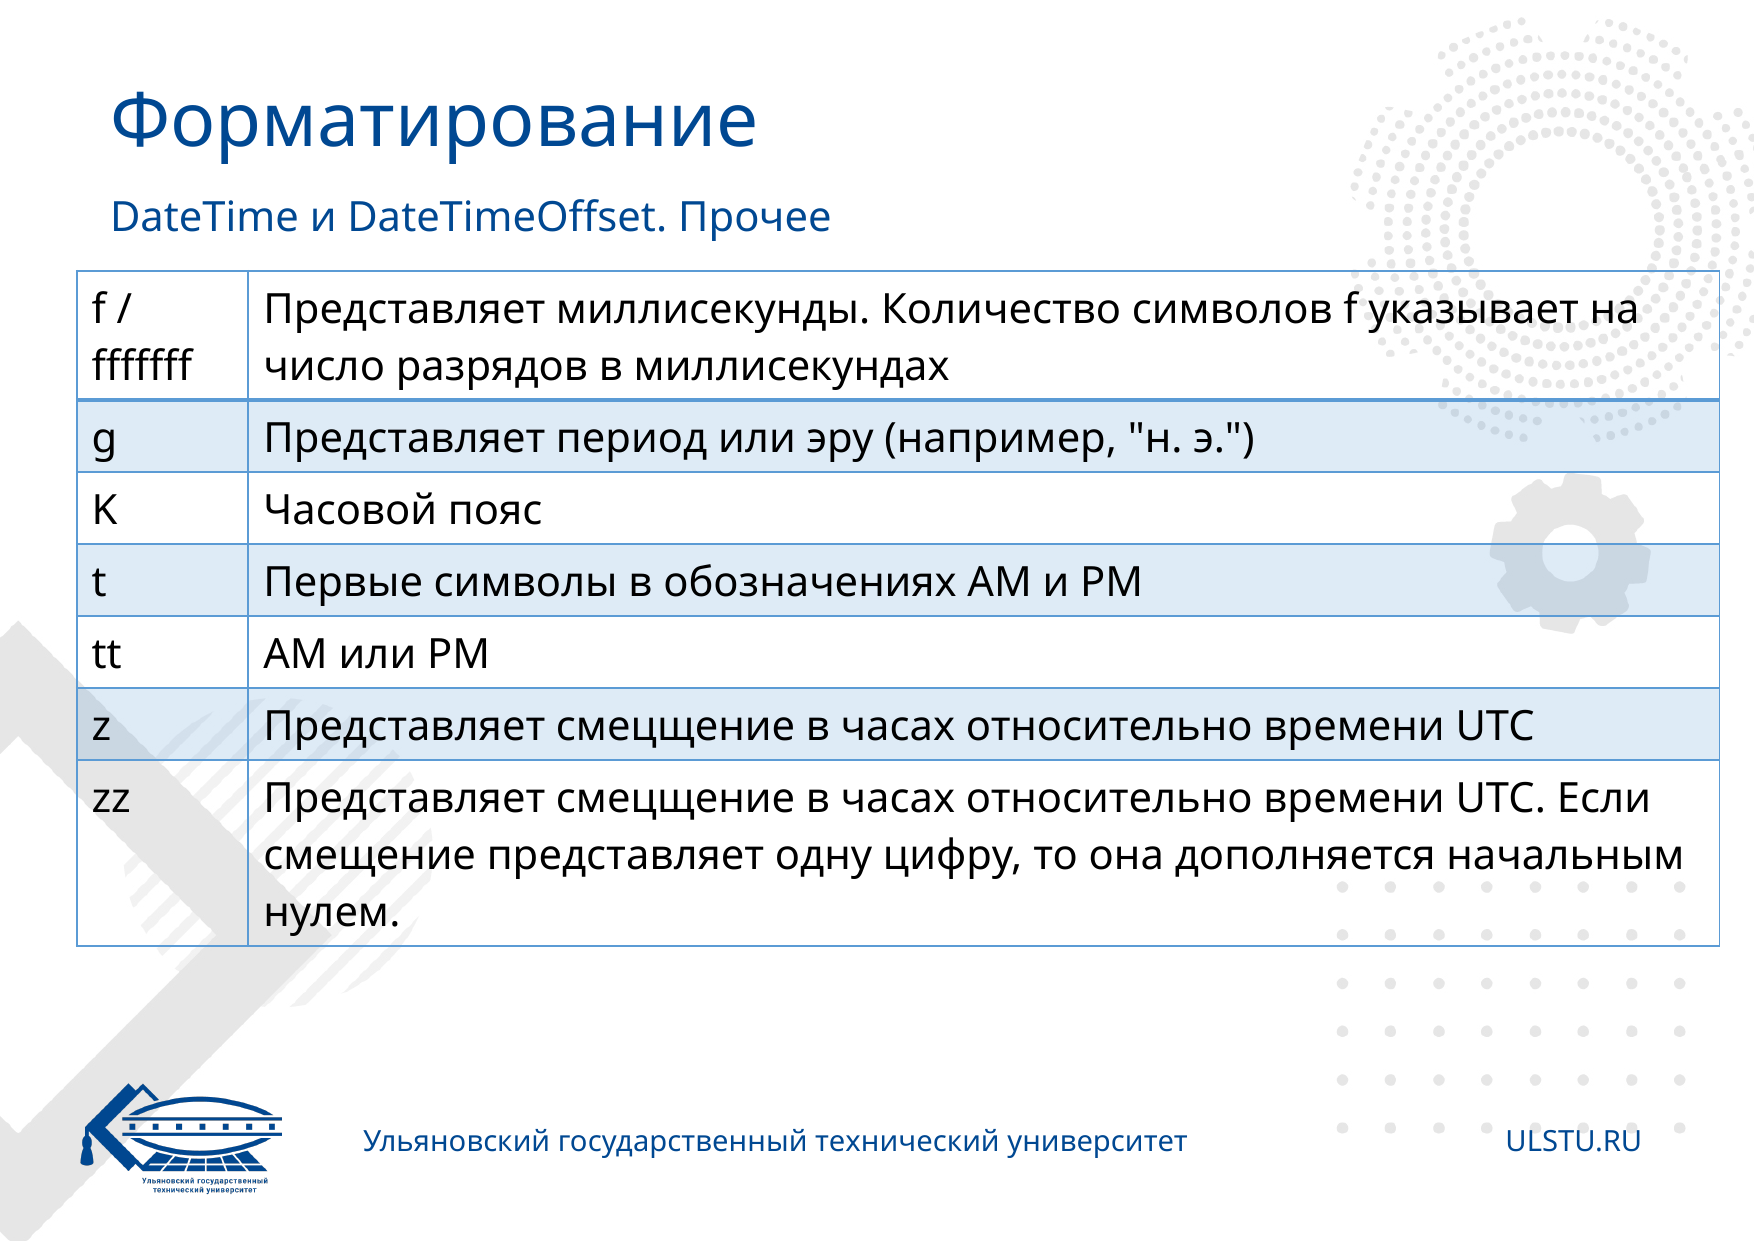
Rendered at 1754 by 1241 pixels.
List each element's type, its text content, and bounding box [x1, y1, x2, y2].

text_box ULSTU.RU [1490, 1114, 1700, 1174]
table_cell Представляет смецщение в часах относительно времени UTC. Если смещение представляет одну цифру, то она дополняется начальным нулем. [249, 761, 1719, 945]
text_box DateTime и DateTimeOffset. Прочее [95, 182, 1682, 270]
table_cell K [78, 473, 247, 543]
table_cell Представляет период или эру (например, "н. э.") [249, 402, 1719, 471]
picture [0, 0, 1754, 1241]
table_cell g [78, 402, 247, 471]
table_cell z [78, 689, 247, 759]
table_cell Первые символы в обозначениях AM и PM [249, 545, 1719, 615]
text_box Ульяновский государственный технический университет [348, 1114, 1278, 1174]
table_header f / fffffff [78, 272, 247, 398]
table_cell Часовой пояс [249, 473, 1719, 543]
table_cell zz [78, 761, 247, 945]
table_cell t [78, 545, 247, 615]
text_box Форматирование [95, 64, 1682, 182]
table_cell Представляет смецщение в часах относительно времени UTC [249, 689, 1719, 759]
table_cell AM или PM [249, 617, 1719, 687]
table_header Представляет миллисекунды. Количество символов f указывает на число разрядов в миллисекундах [249, 272, 1719, 398]
table_cell tt [78, 617, 247, 687]
